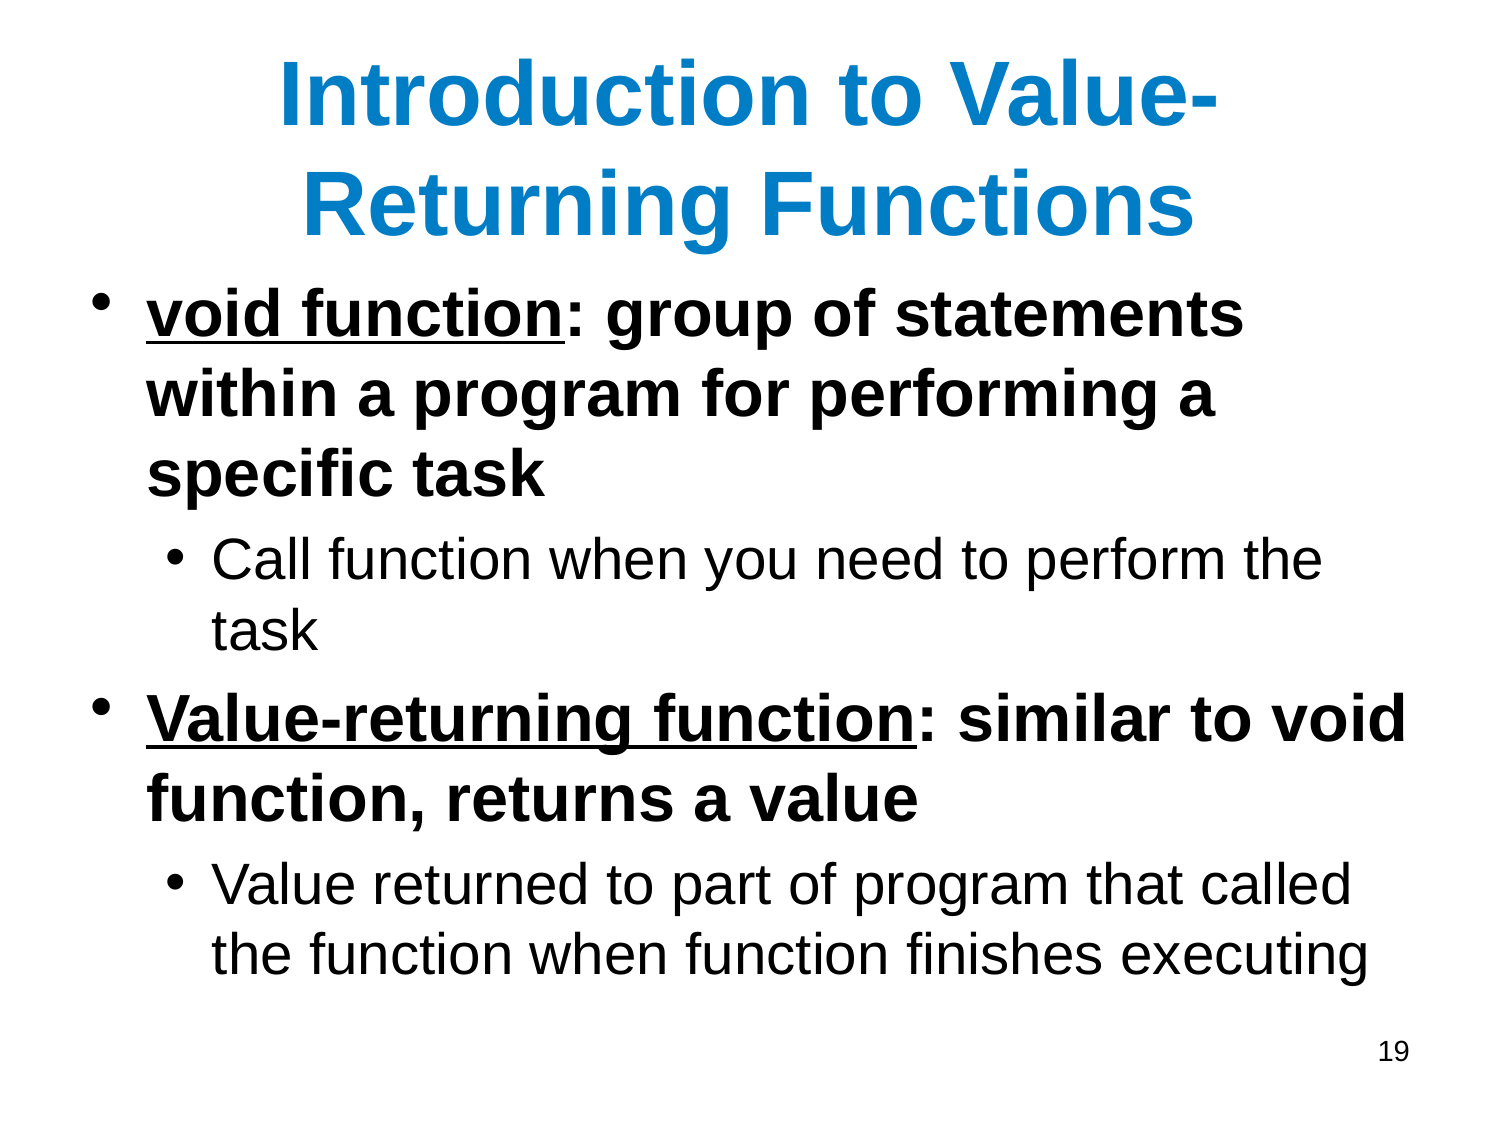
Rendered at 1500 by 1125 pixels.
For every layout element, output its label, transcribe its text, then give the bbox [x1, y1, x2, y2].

slide_number 19 [1074, 1024, 1426, 1103]
list void function: group of statements within a program for performing a specific task Call function when you need to perform the task Value-returning function: similar to void function, returns a value Value returned to part of program that called the function when function finishes executing [75, 262, 1425, 1005]
title Introduction to Value-Returning Functions [75, 50, 1425, 238]
